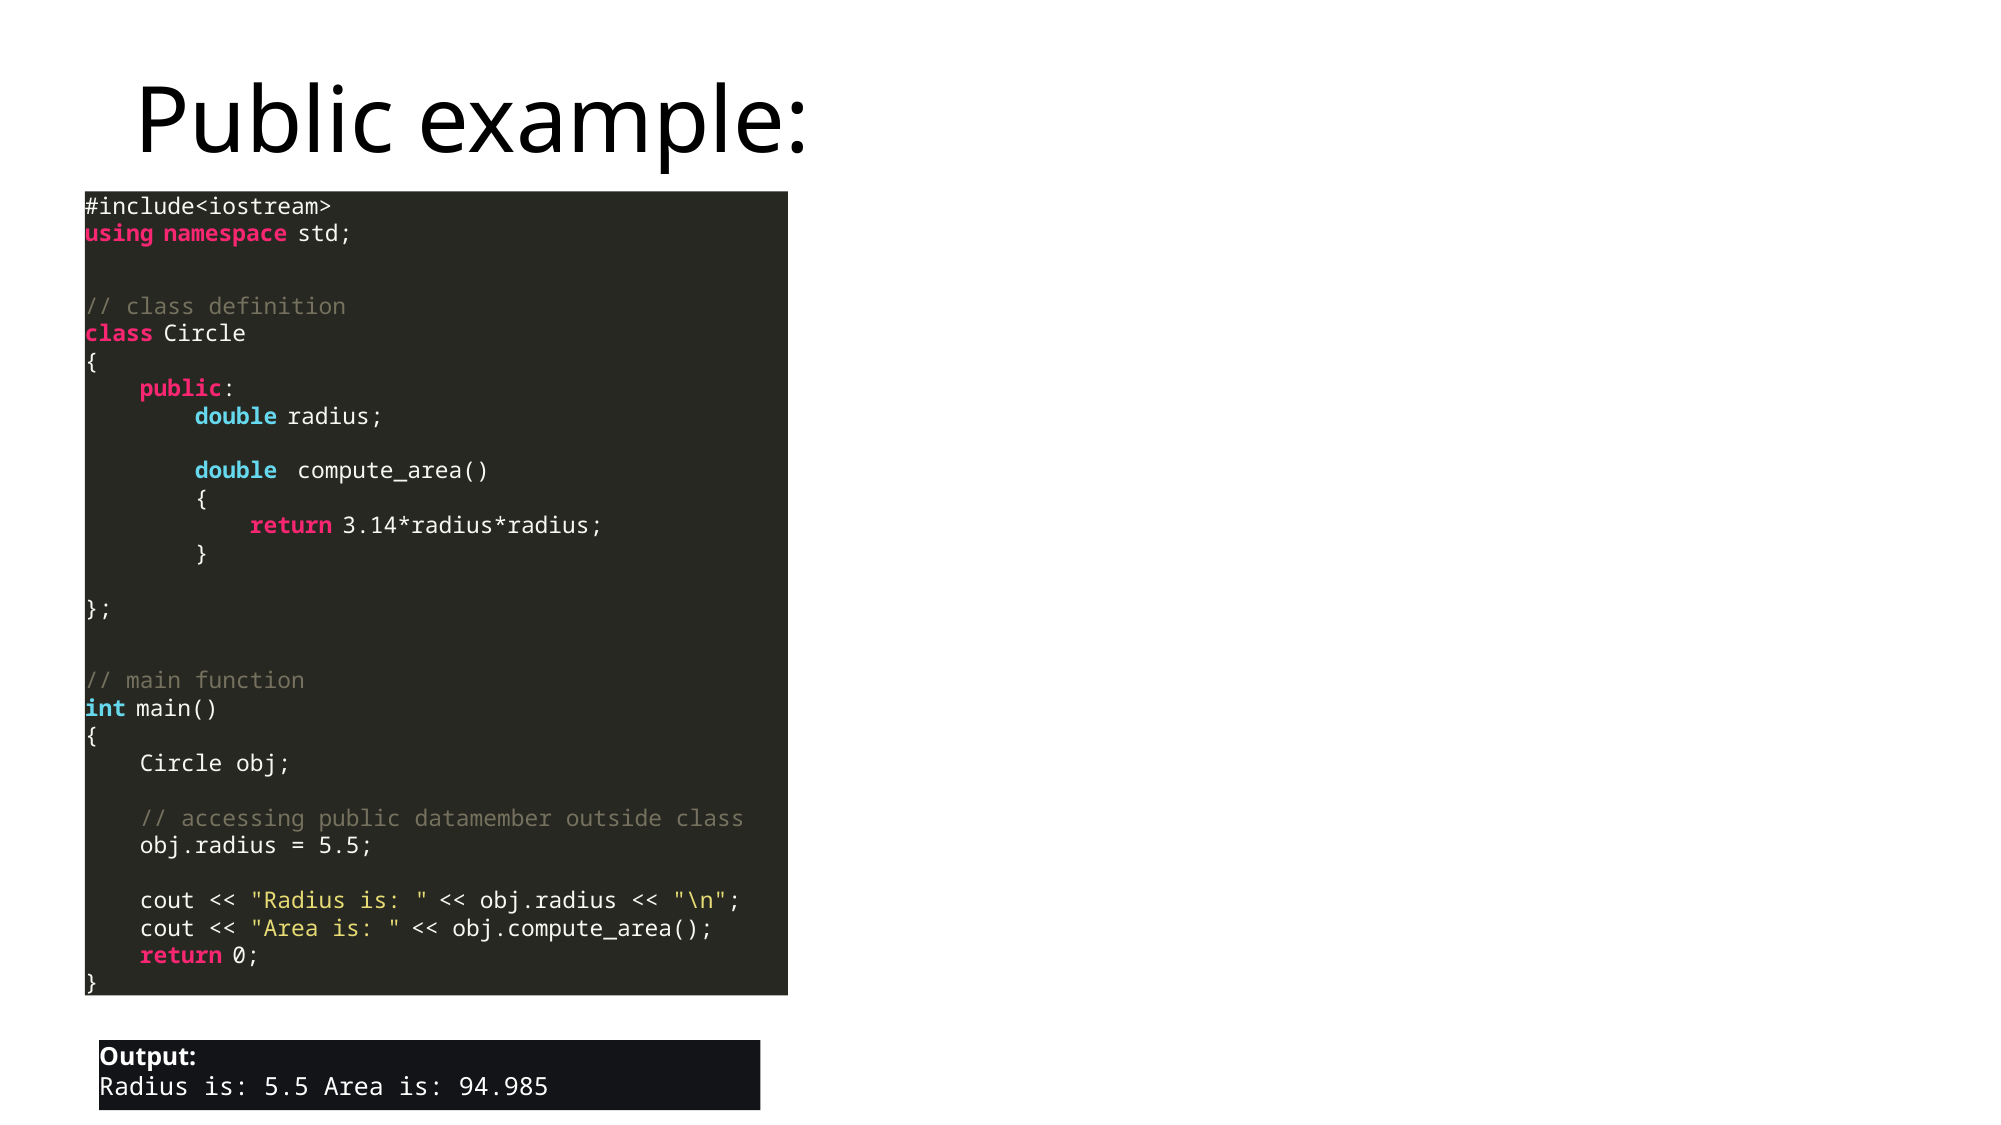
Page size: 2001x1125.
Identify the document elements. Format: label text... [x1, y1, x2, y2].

list #include<iostream> using namespace std; // class definition class Circle { public: double radius; double compute_area() { return 3.14*radius*radius; } }; // main function int main() { Circle obj; // accessing public datamember outside class obj.radius = 5.5; cout << "Radius is: " << obj.radius << "\n"; cout << "Area is: " << obj.compute_area(); return 0; } [84, 191, 788, 996]
title Public example: [119, 14, 1845, 232]
text_box Output: Radius is: 5.5 Area is: 94.985 [99, 1040, 761, 1111]
